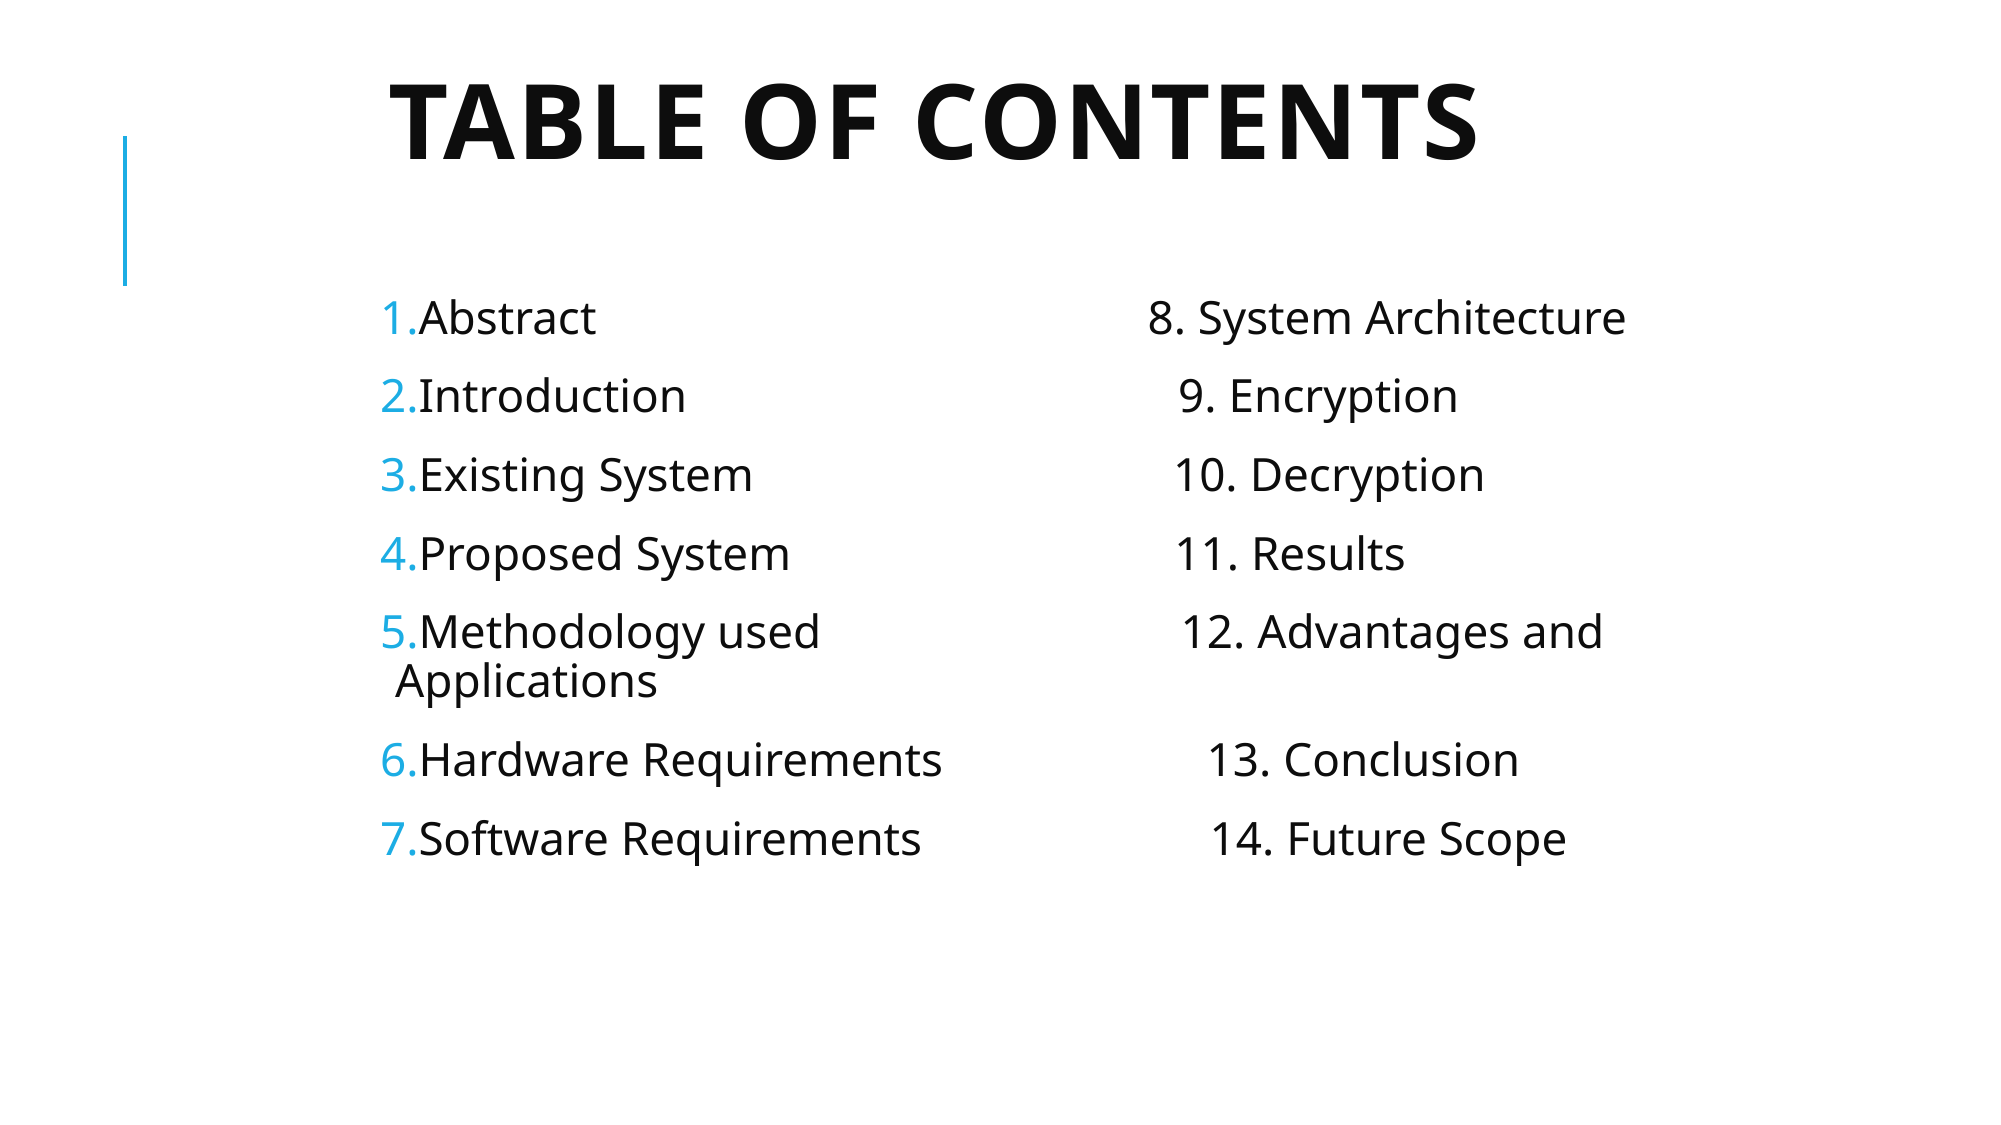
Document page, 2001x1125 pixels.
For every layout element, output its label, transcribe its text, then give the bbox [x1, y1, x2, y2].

list Abstract 8. System Architecture Introduction 9. Encryption Existing System 10. Decryption Proposed System 11. Results Methodology used 12. Advantages and Applications Hardware Requirements 13. Conclusion Software Requirements 14. Future Scope [372, 287, 1836, 909]
title Table of Contents [373, 60, 1836, 200]
